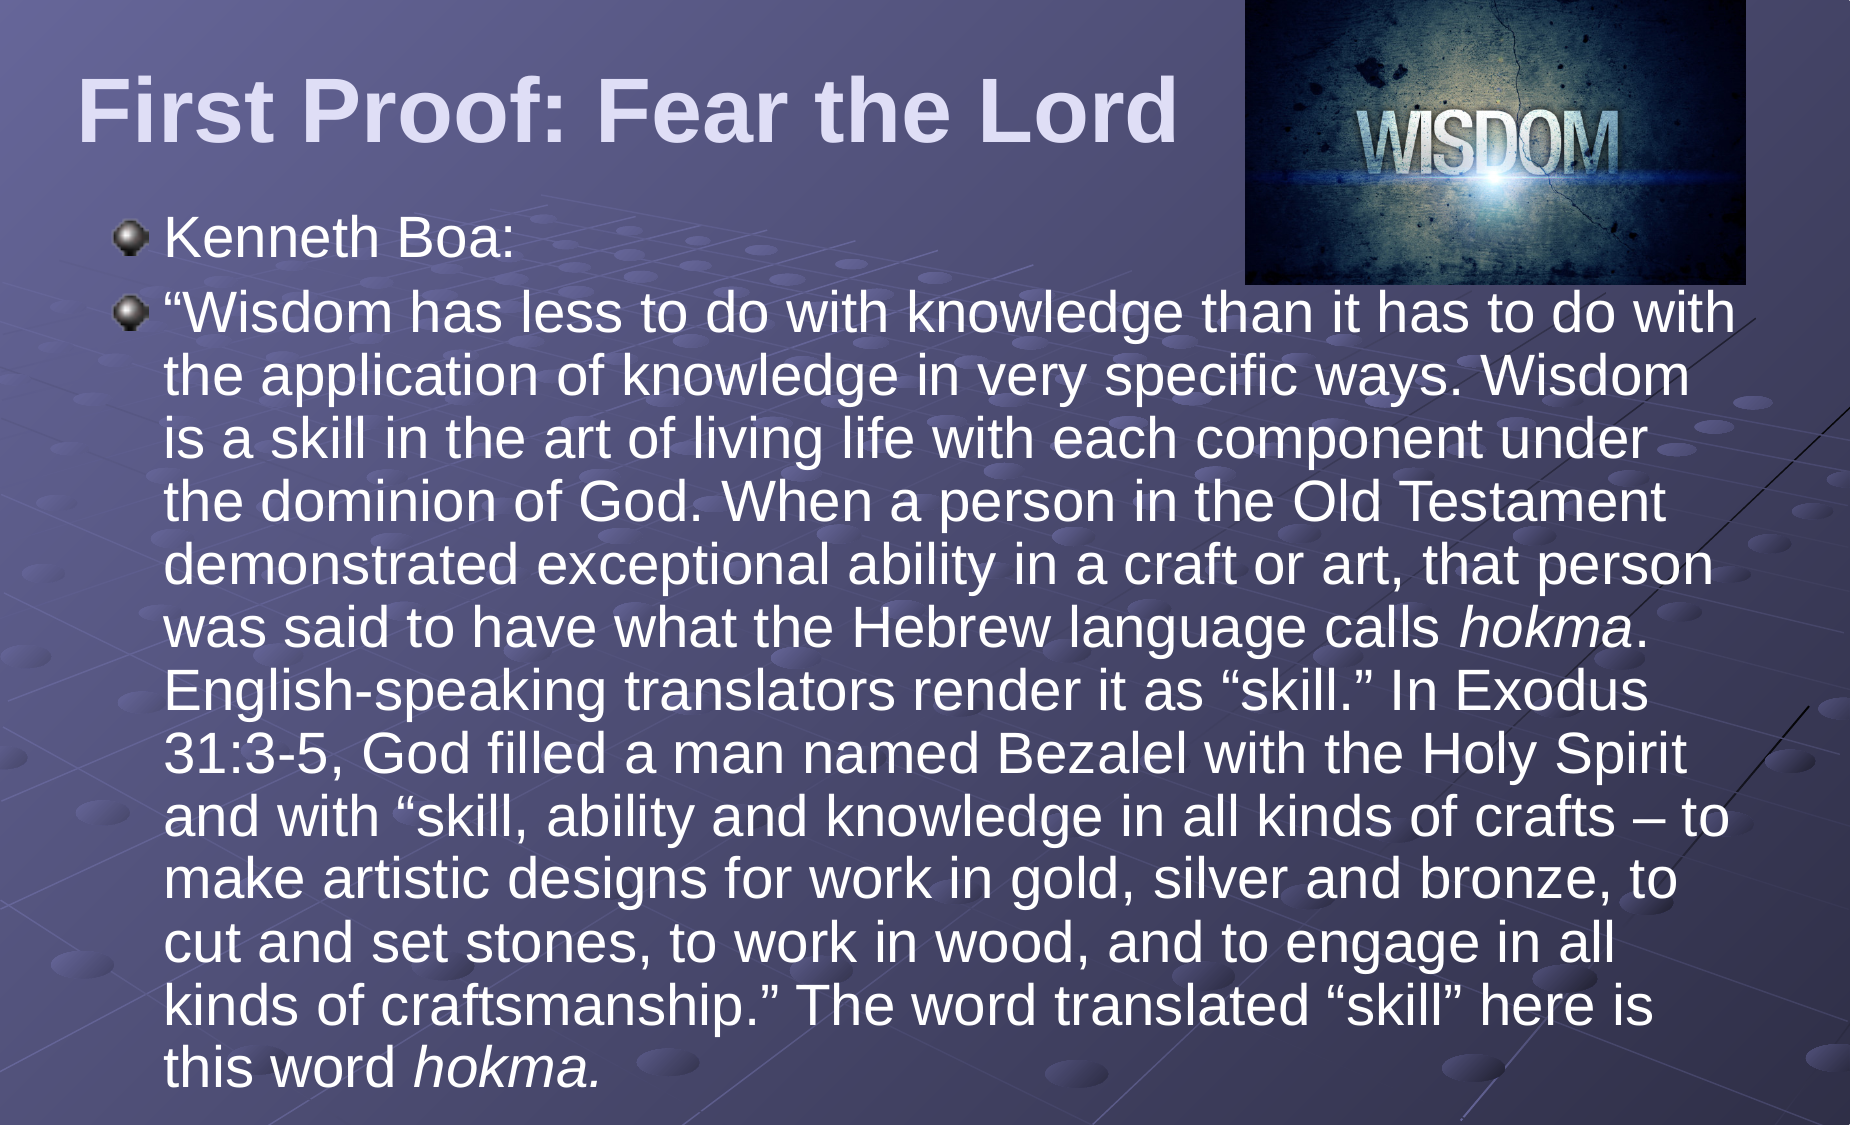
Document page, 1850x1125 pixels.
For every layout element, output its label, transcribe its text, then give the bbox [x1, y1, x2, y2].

picture [107, 214, 149, 256]
picture [107, 289, 149, 331]
list Kenneth Boa: “Wisdom has less to do with knowledge than it has to do with the application of knowledge in very specific ways. Wisdom is a skill in the art of living life with each component under the dominion of God. When a person in the Old Testament demonstrated exceptional ability in a craft or art, that person was said to have what the Hebrew language calls hokma. English-speaking translators render it as “skill.” In Exodus 31:3-5, God filled a man named Bezalel with the Holy Spirit and with “skill, ability and knowledge in all kinds of crafts – to make artistic designs for work in gold, silver and bronze, to cut and set stones, to work in wood, and to engage in all kinds of craftsmanship.” The word translated “skill” here is this word hokma. [92, 200, 1757, 1018]
title First Proof: Fear the Lord [24, 11, 1235, 200]
picture [1245, 0, 1746, 285]
